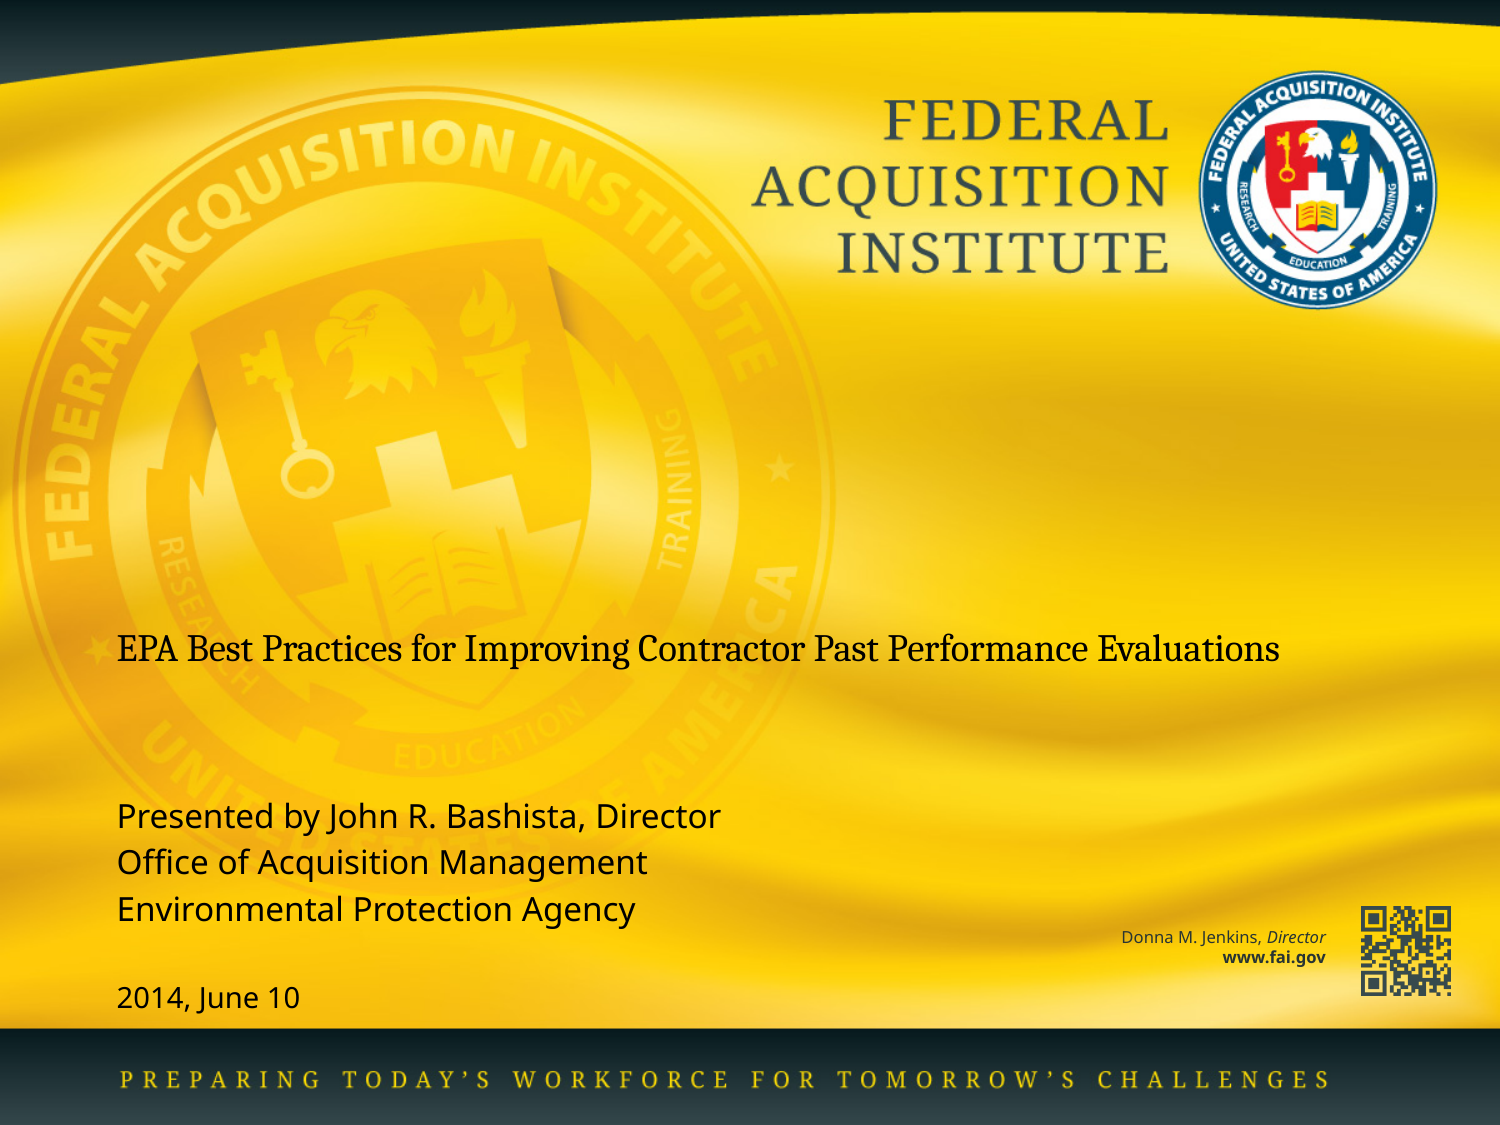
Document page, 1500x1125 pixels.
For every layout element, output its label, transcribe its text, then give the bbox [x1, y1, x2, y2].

list Presented by John R. Bashista, Director Office of Acquisition Management Environmental Protection Agency [116, 794, 753, 954]
picture [0, 0, 1500, 1125]
title EPA Best Practices for Improving Contractor Past Performance Evaluations [116, 591, 1353, 779]
list 2014, June 10 [116, 971, 477, 1026]
